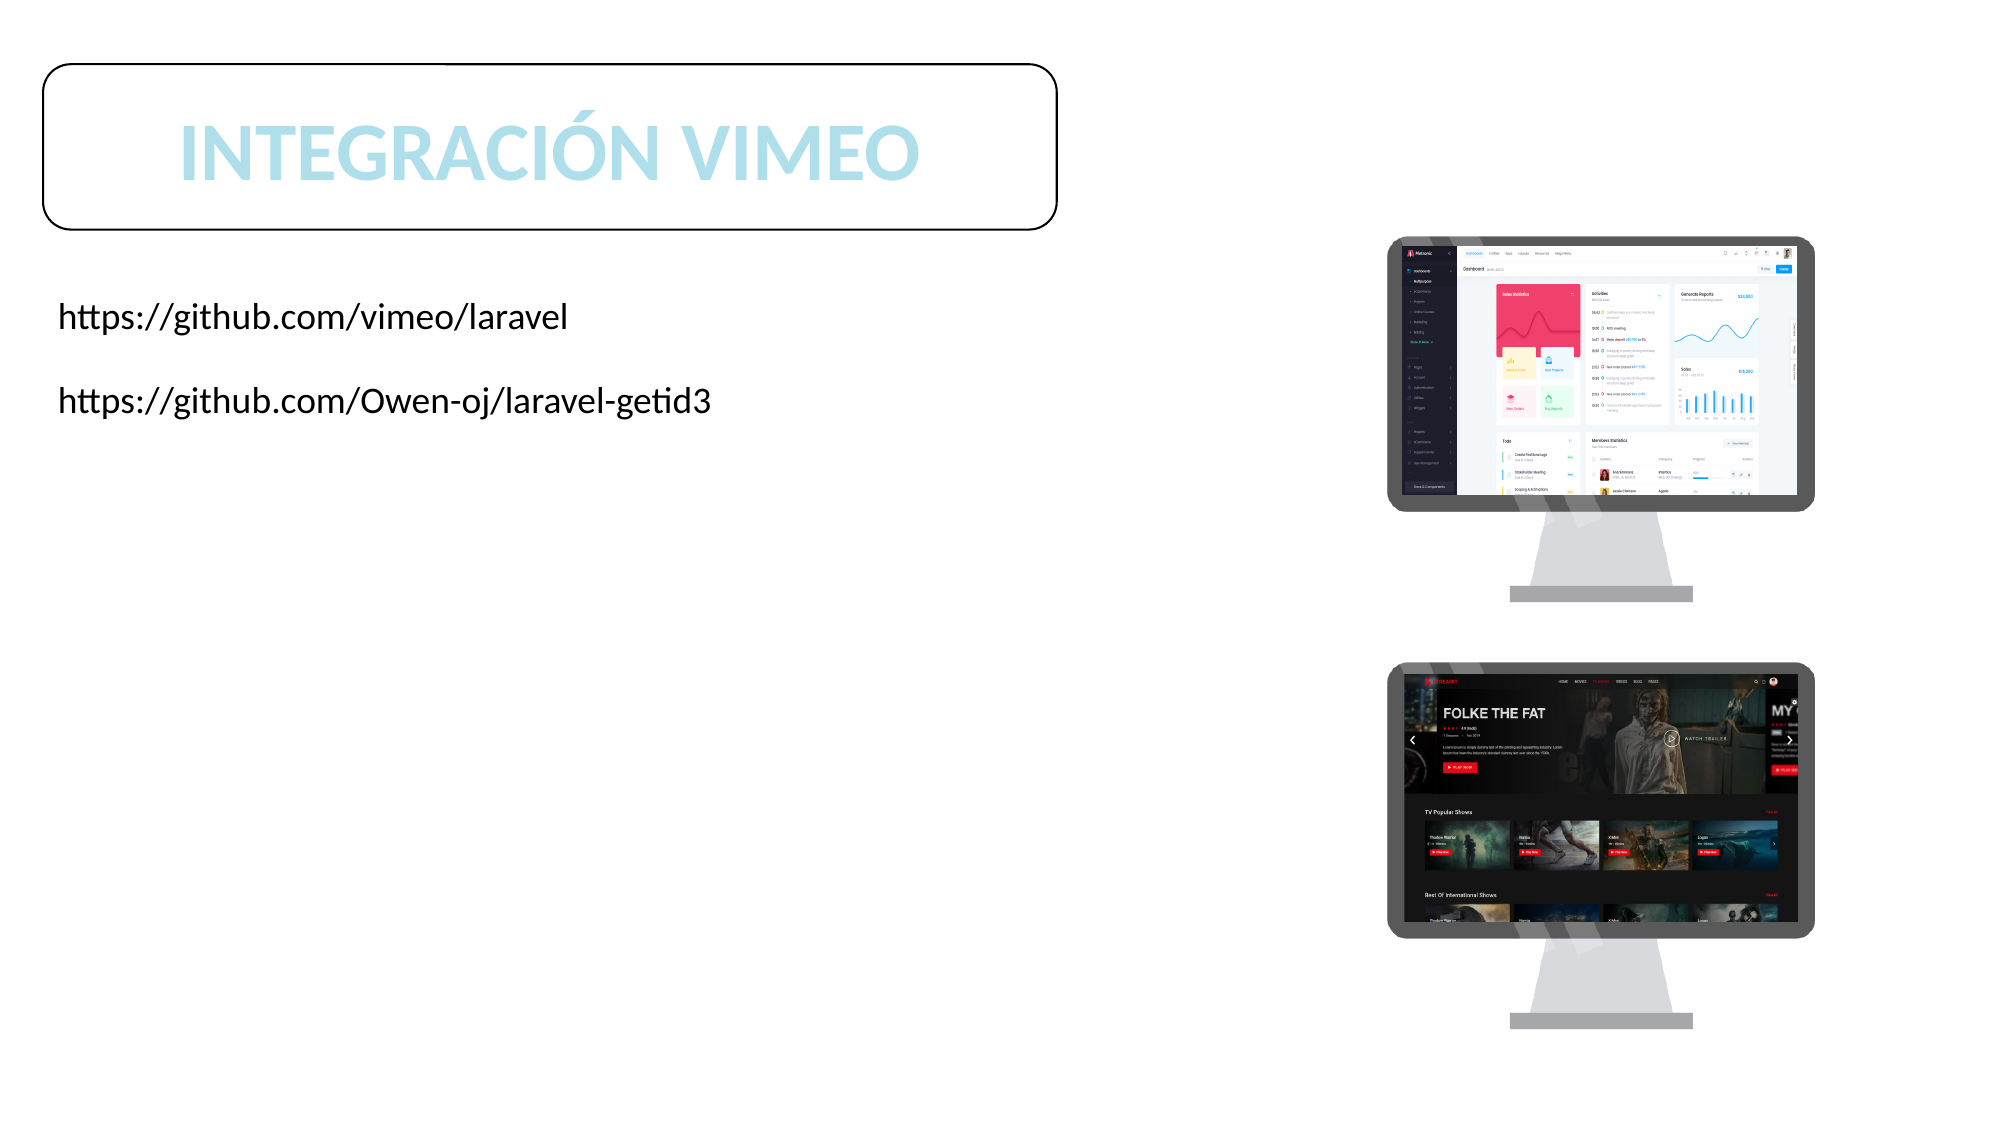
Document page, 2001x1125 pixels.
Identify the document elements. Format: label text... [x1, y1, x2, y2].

picture [1387, 185, 1815, 1039]
text_box https://github.com/vimeo/laravel [43, 284, 1043, 345]
text_box INTEGRACIÓN VIMEO [42, 63, 1058, 231]
text_box https://github.com/Owen-oj/laravel-getid3 [43, 368, 1043, 428]
